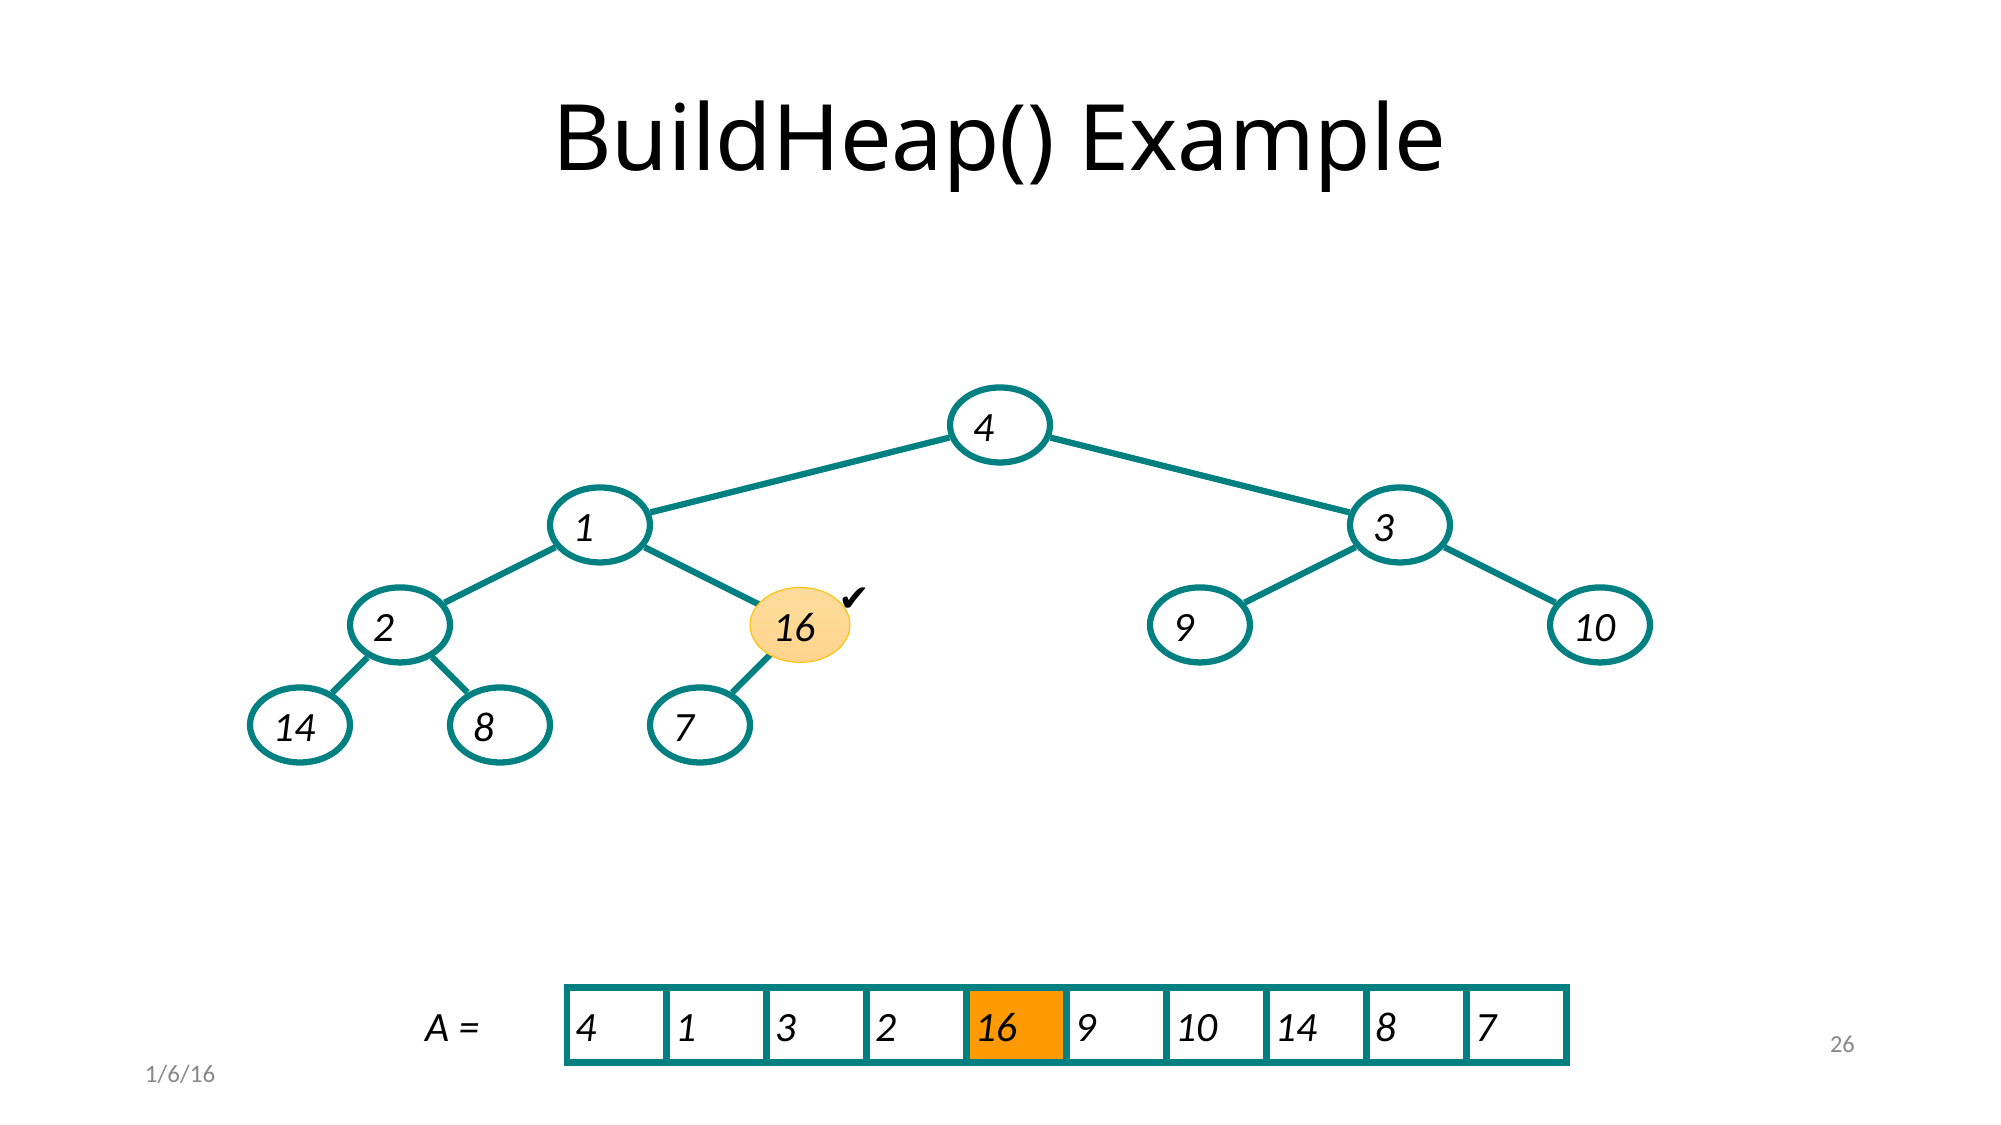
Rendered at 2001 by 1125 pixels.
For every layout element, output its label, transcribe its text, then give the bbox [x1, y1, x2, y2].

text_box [1366, 987, 1466, 1063]
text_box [349, 587, 451, 663]
text_box 1/6/16 [137, 1050, 588, 1095]
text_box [666, 987, 766, 1063]
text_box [549, 487, 651, 563]
slide_number 26 [1570, 1020, 1863, 1066]
text_box A = [417, 992, 488, 1058]
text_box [949, 387, 1051, 463]
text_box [966, 987, 1066, 1063]
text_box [749, 587, 851, 663]
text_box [1266, 987, 1366, 1063]
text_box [866, 987, 966, 1063]
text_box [1549, 587, 1651, 663]
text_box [566, 987, 666, 1063]
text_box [766, 987, 866, 1063]
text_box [1149, 587, 1251, 663]
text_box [1466, 987, 1567, 1063]
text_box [1349, 487, 1451, 563]
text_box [1166, 987, 1266, 1063]
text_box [649, 687, 751, 763]
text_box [249, 687, 351, 763]
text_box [449, 687, 551, 763]
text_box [1066, 987, 1166, 1063]
text_box ✔︎ [830, 567, 878, 627]
title BuildHeap() Example [136, 59, 1863, 222]
